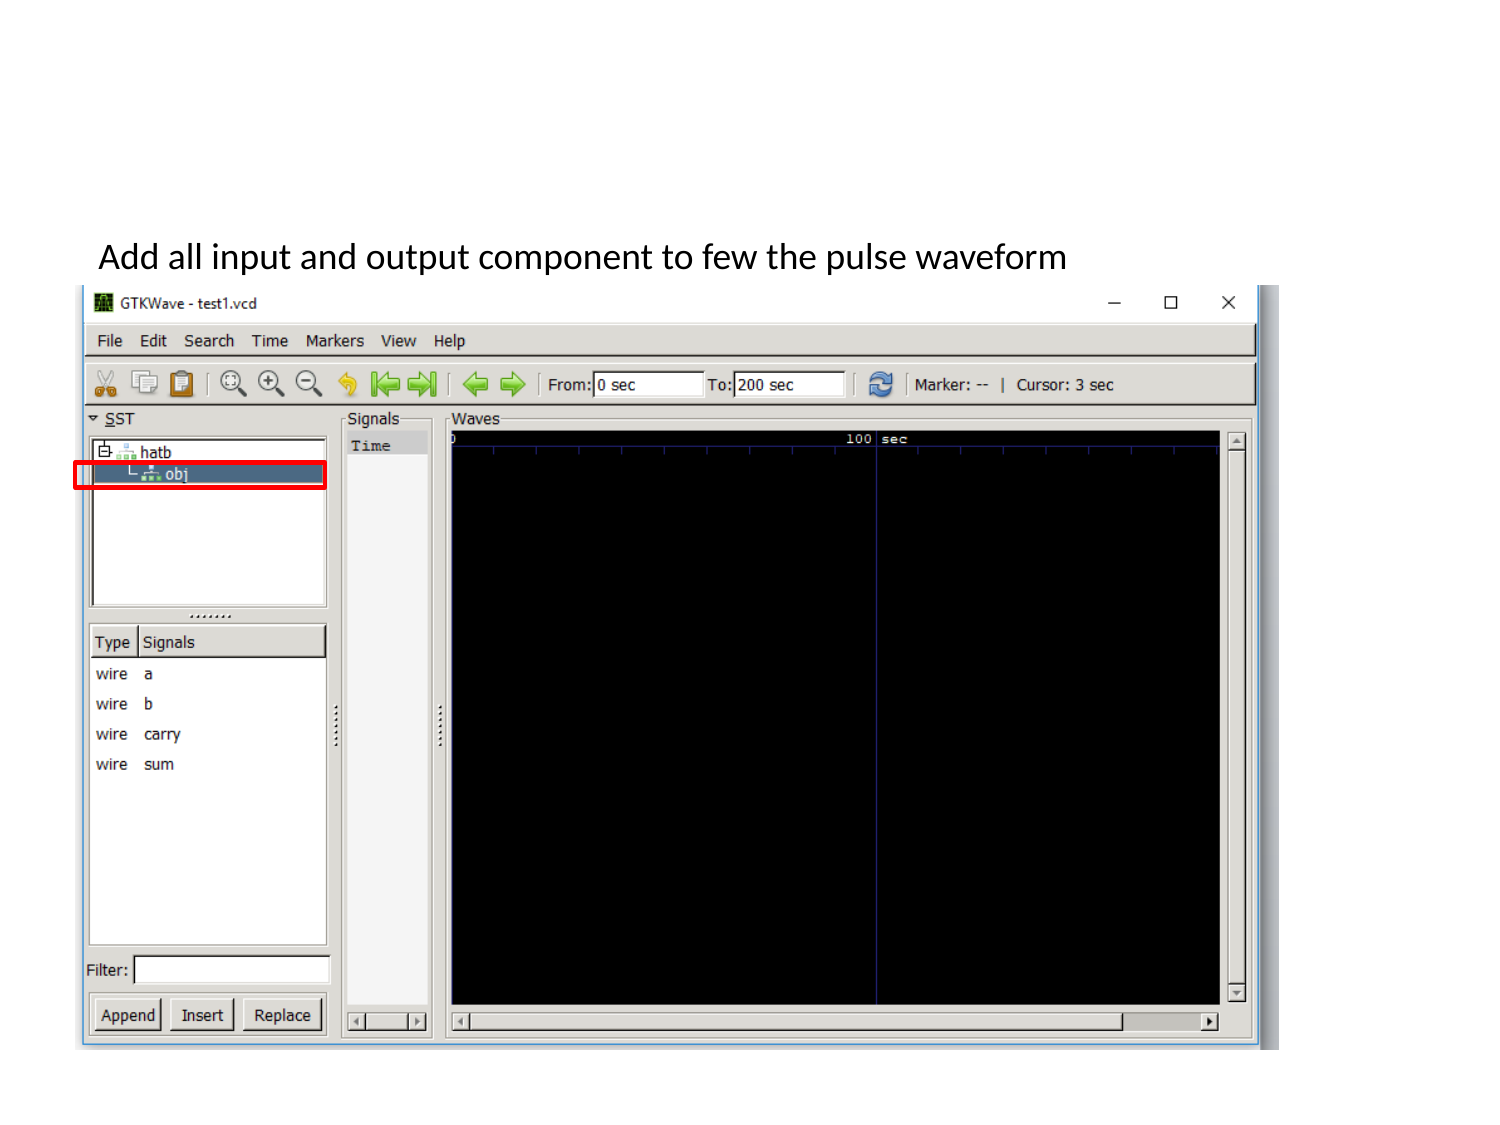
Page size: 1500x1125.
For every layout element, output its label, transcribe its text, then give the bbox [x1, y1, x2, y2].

picture [74, 285, 1279, 1051]
text_box Add all input and output component to few the pulse waveform [83, 224, 1084, 283]
